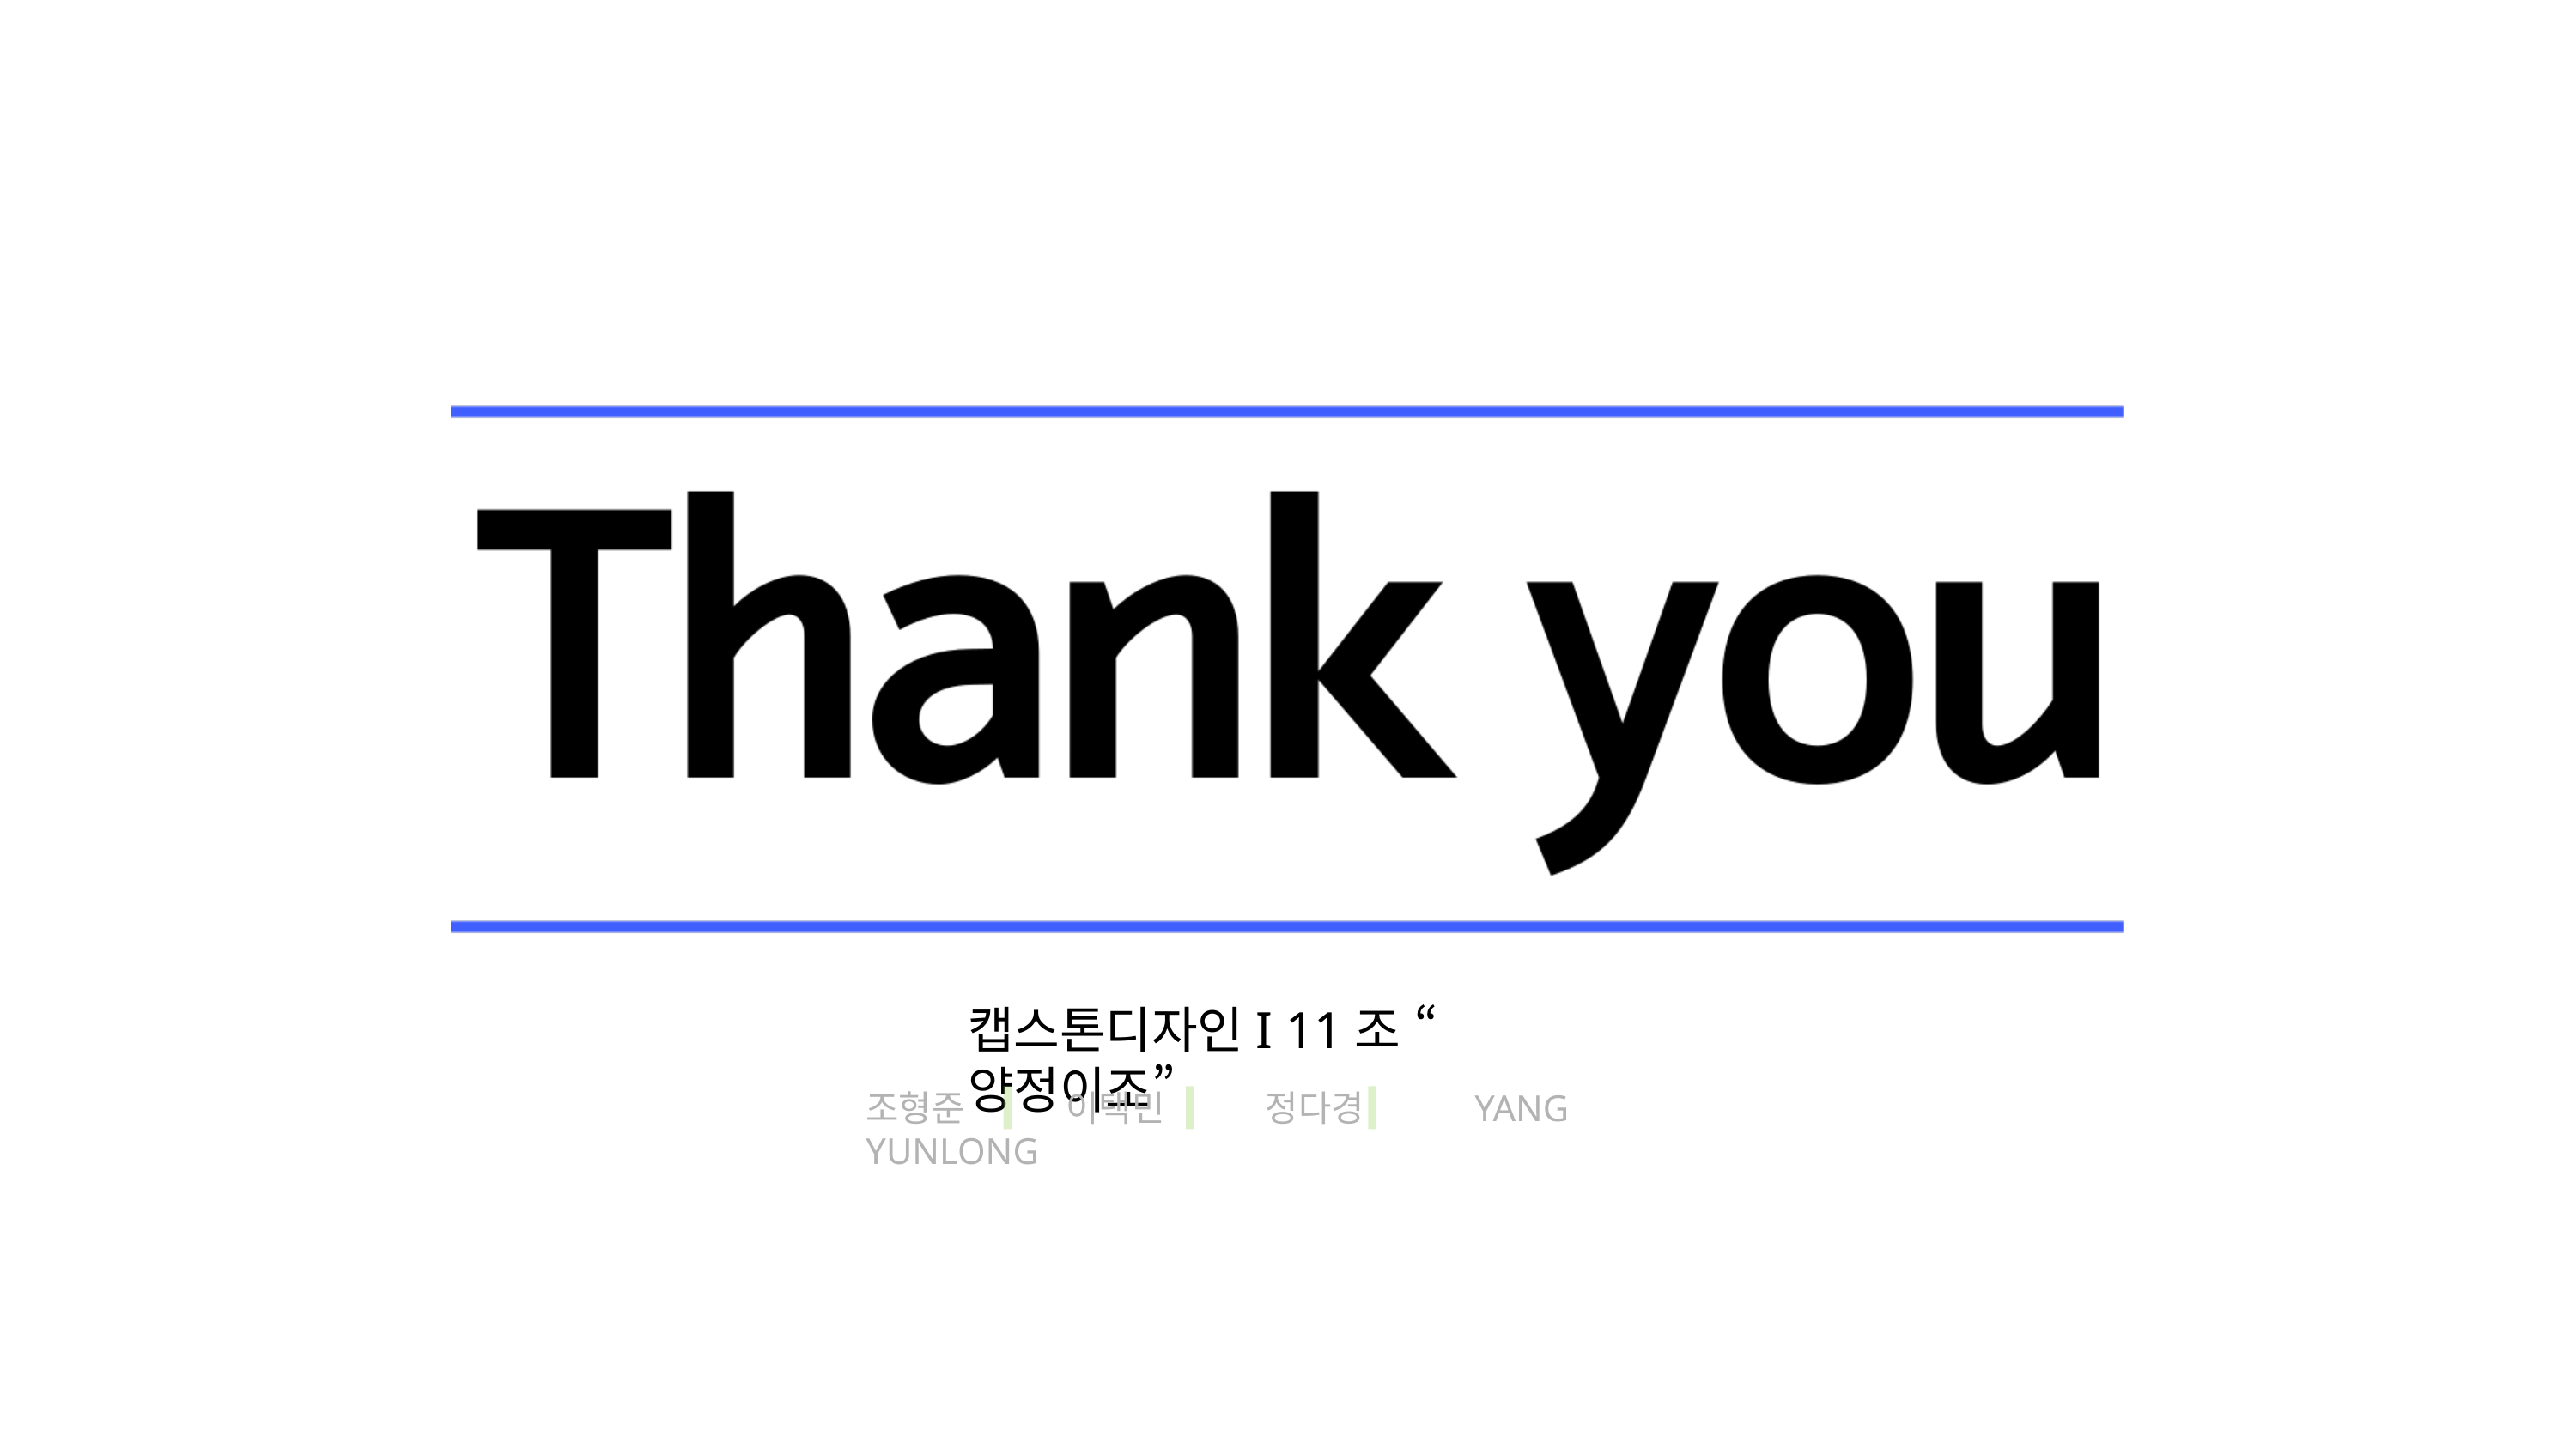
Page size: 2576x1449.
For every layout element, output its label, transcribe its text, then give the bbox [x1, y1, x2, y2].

text_box 캡스톤디자인I 11조 “양정이조” [955, 1046, 1567, 1078]
picture [388, 359, 2316, 1037]
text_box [853, 1079, 1723, 1137]
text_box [451, 390, 2124, 435]
